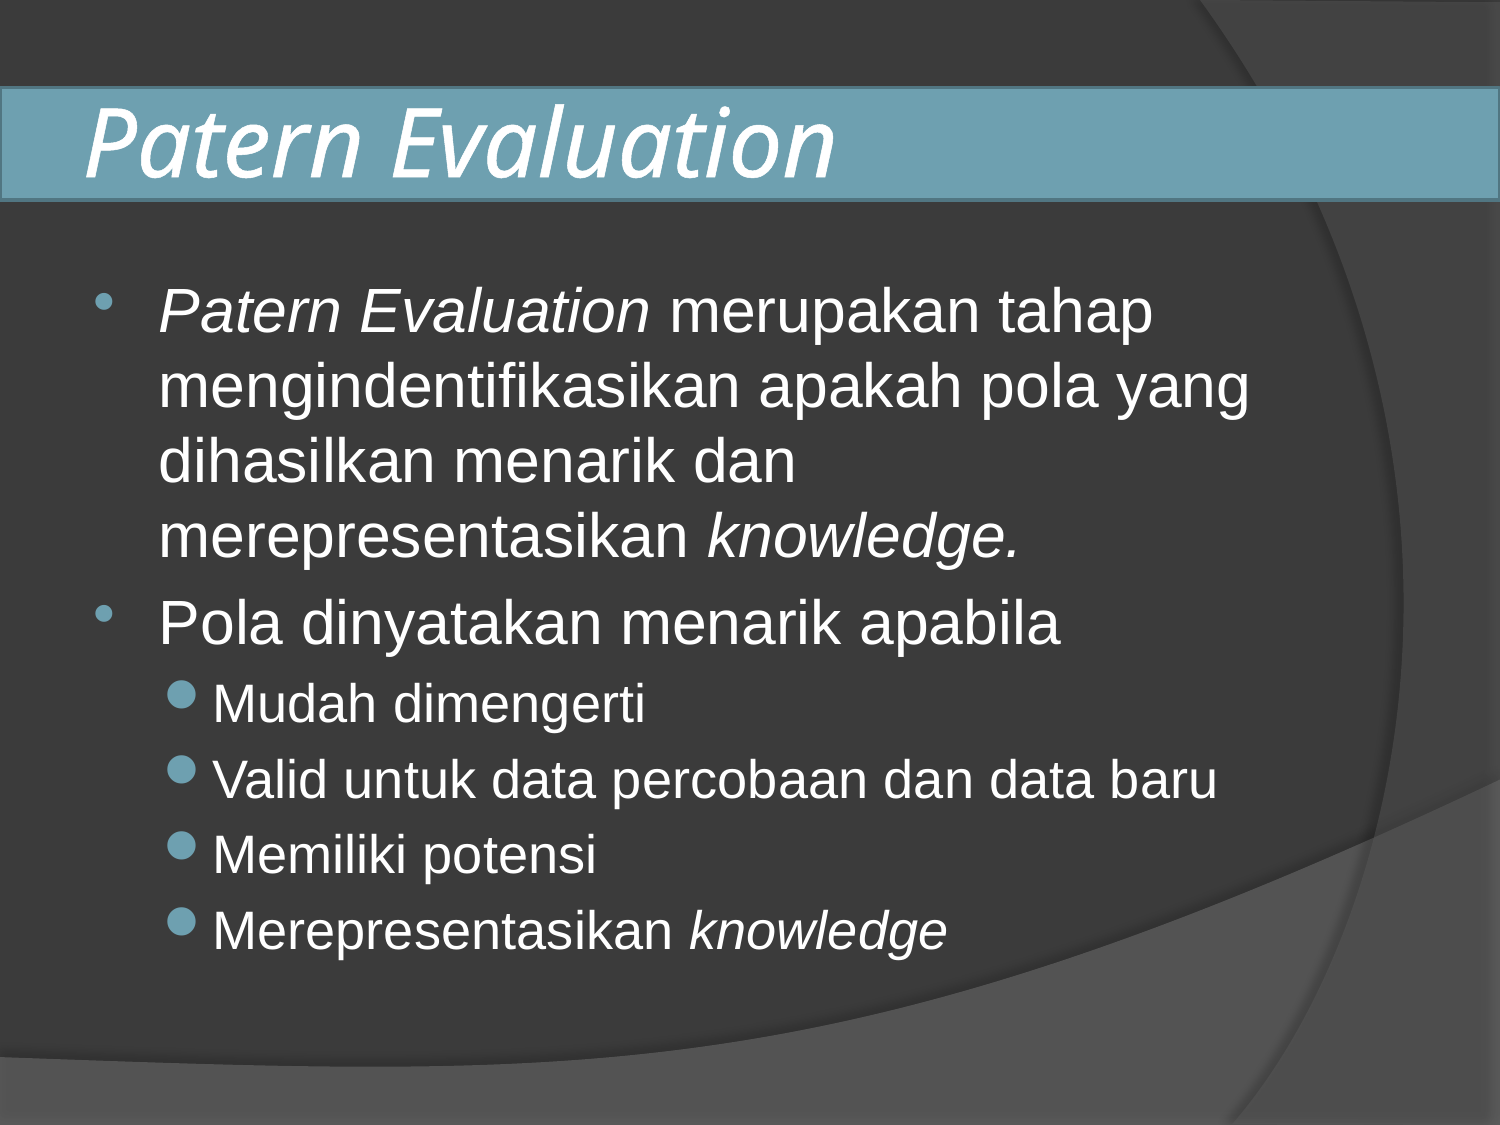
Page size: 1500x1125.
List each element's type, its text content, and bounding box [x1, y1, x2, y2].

list Patern Evaluation merupakan tahap mengindentifikasikan apakah pola yang dihasilkan menarik dan merepresentasikan knowledge. Pola dinyatakan menarik apabila Mudah dimengerti Valid untuk data percobaan dan data baru Memiliki potensi Merepresentasikan knowledge [75, 262, 1300, 1005]
text_box [1300, 86, 1500, 202]
title Patern Evaluation [75, 45, 1300, 233]
text_box [0, 86, 75, 202]
